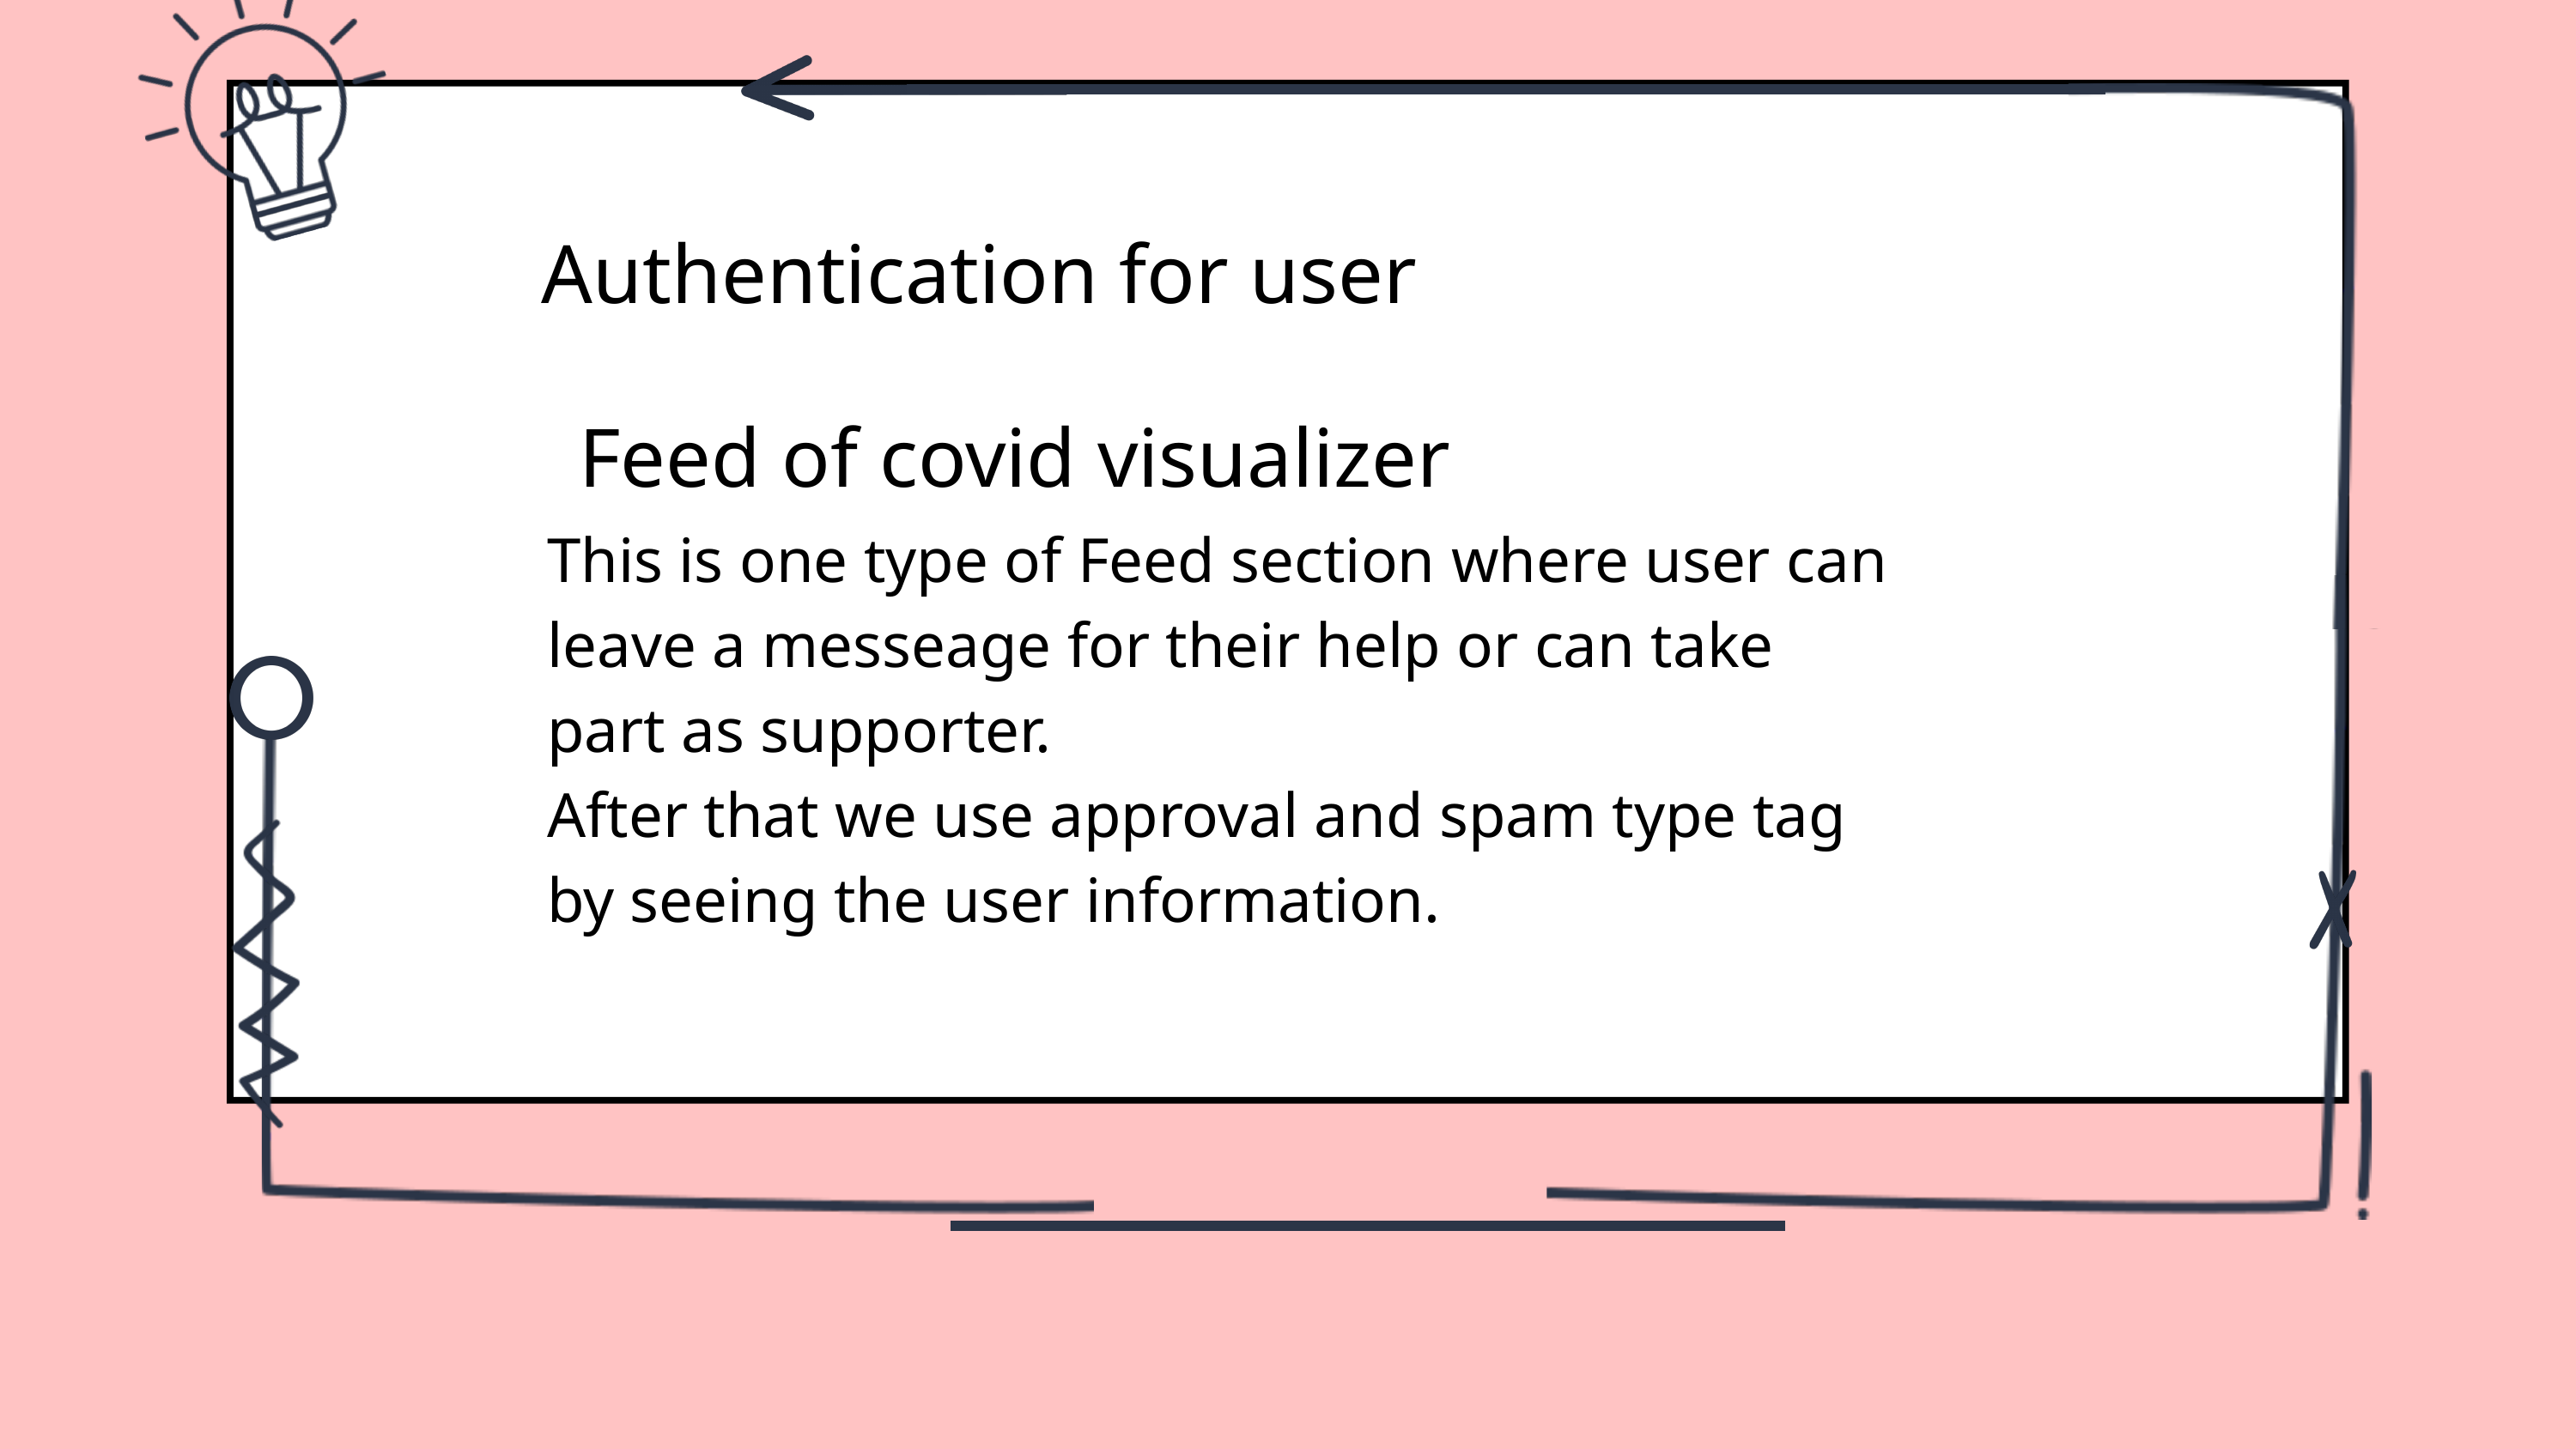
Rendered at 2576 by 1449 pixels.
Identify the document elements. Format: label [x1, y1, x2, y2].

text_box [229, 54, 2382, 1259]
picture [113, 0, 392, 266]
